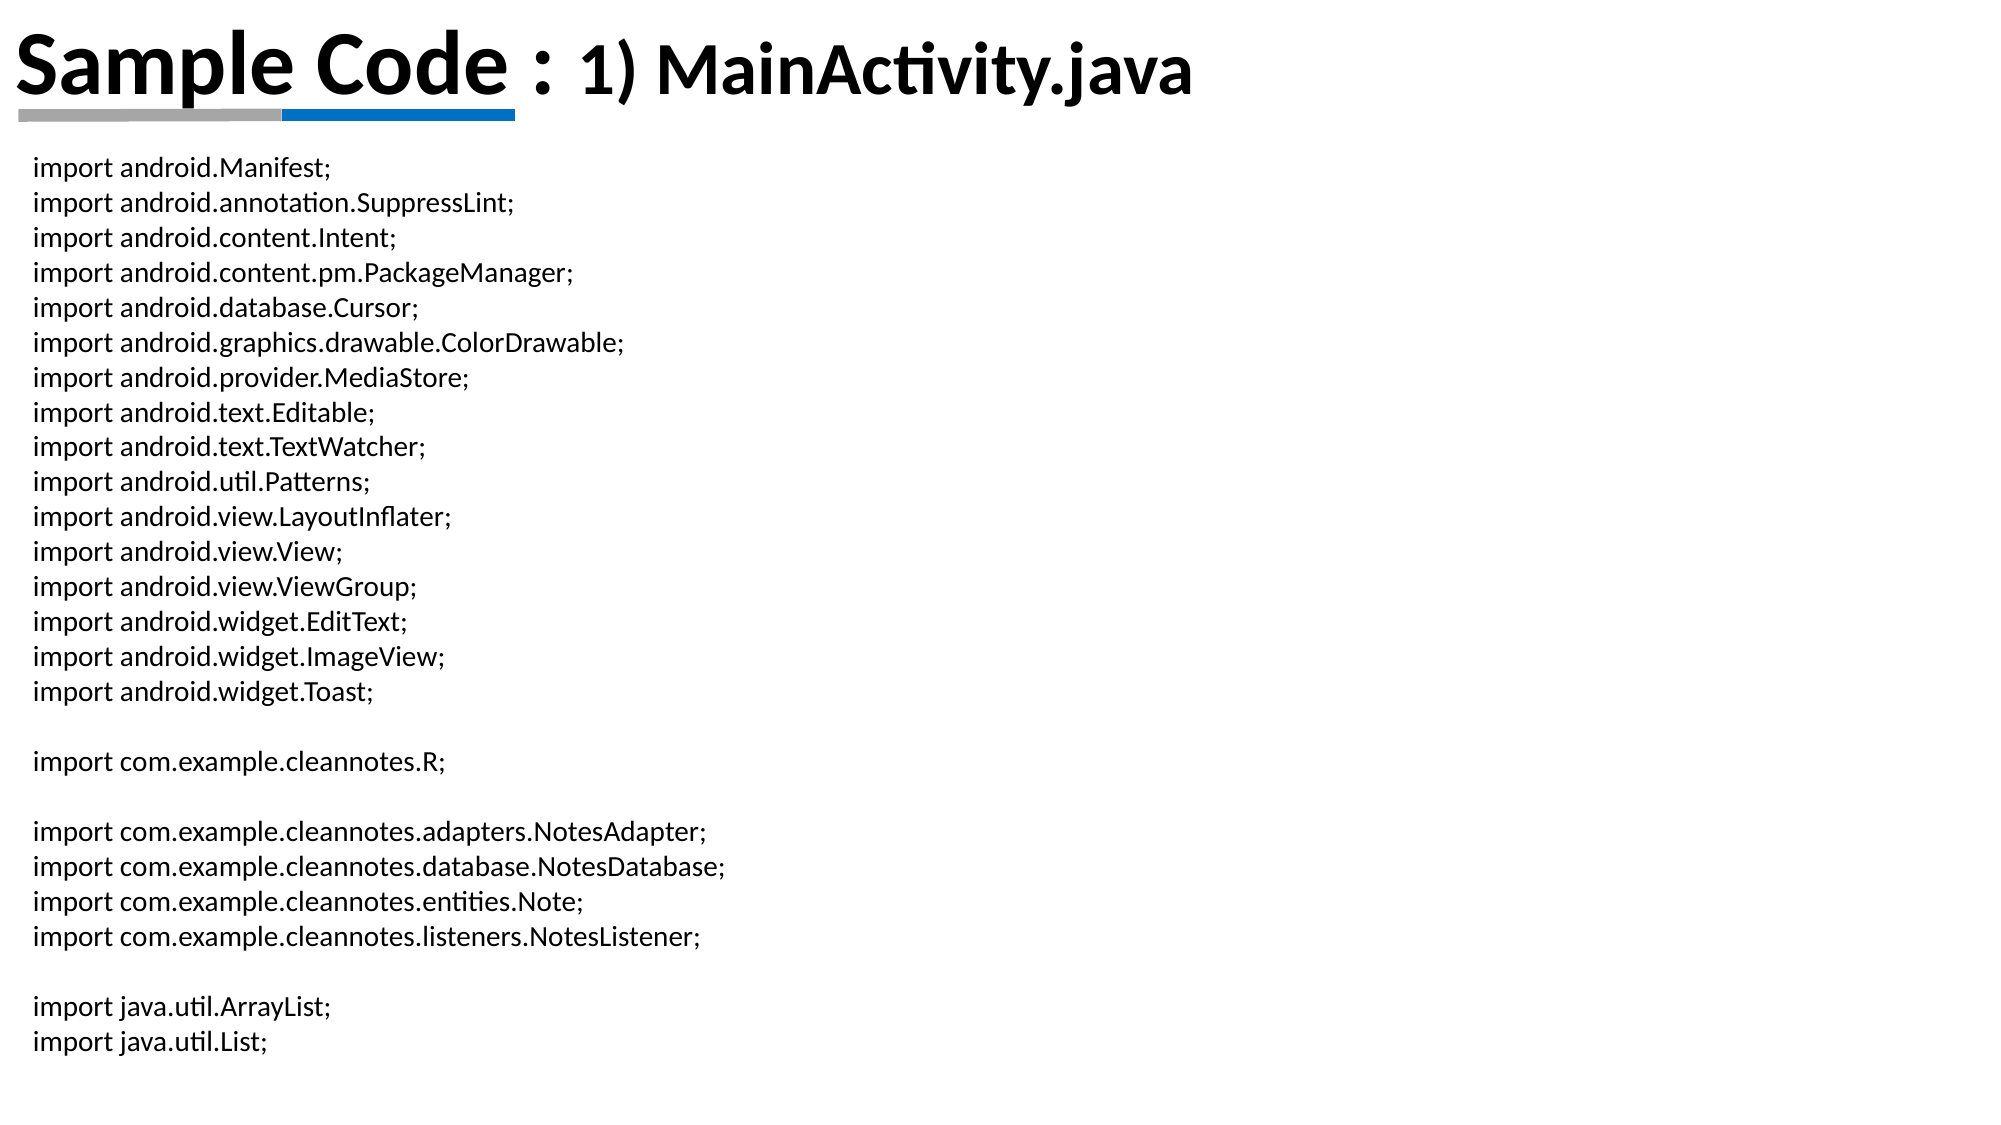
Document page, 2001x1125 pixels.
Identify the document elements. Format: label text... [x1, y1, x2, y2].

text_box import android.Manifest; import android.annotation.SuppressLint; import android.content.Intent; import android.content.pm.PackageManager; import android.database.Cursor; import android.graphics.drawable.ColorDrawable; import android.provider.MediaStore; import android.text.Editable; import android.text.TextWatcher; import android.util.Patterns; import android.view.LayoutInflater; import android.view.View; import android.view.ViewGroup; import android.widget.EditText; import android.widget.ImageView; import android.widget.Toast; import com.example.cleannotes.R; import com.example.cleannotes.adapters.NotesAdapter; import com.example.cleannotes.database.NotesDatabase; import com.example.cleannotes.entities.Note; import com.example.cleannotes.listeners.NotesListener; import java.util.ArrayList; import java.util.List; [18, 140, 1965, 1097]
title Sample Code : 1) MainActivity.java [0, 0, 1725, 130]
